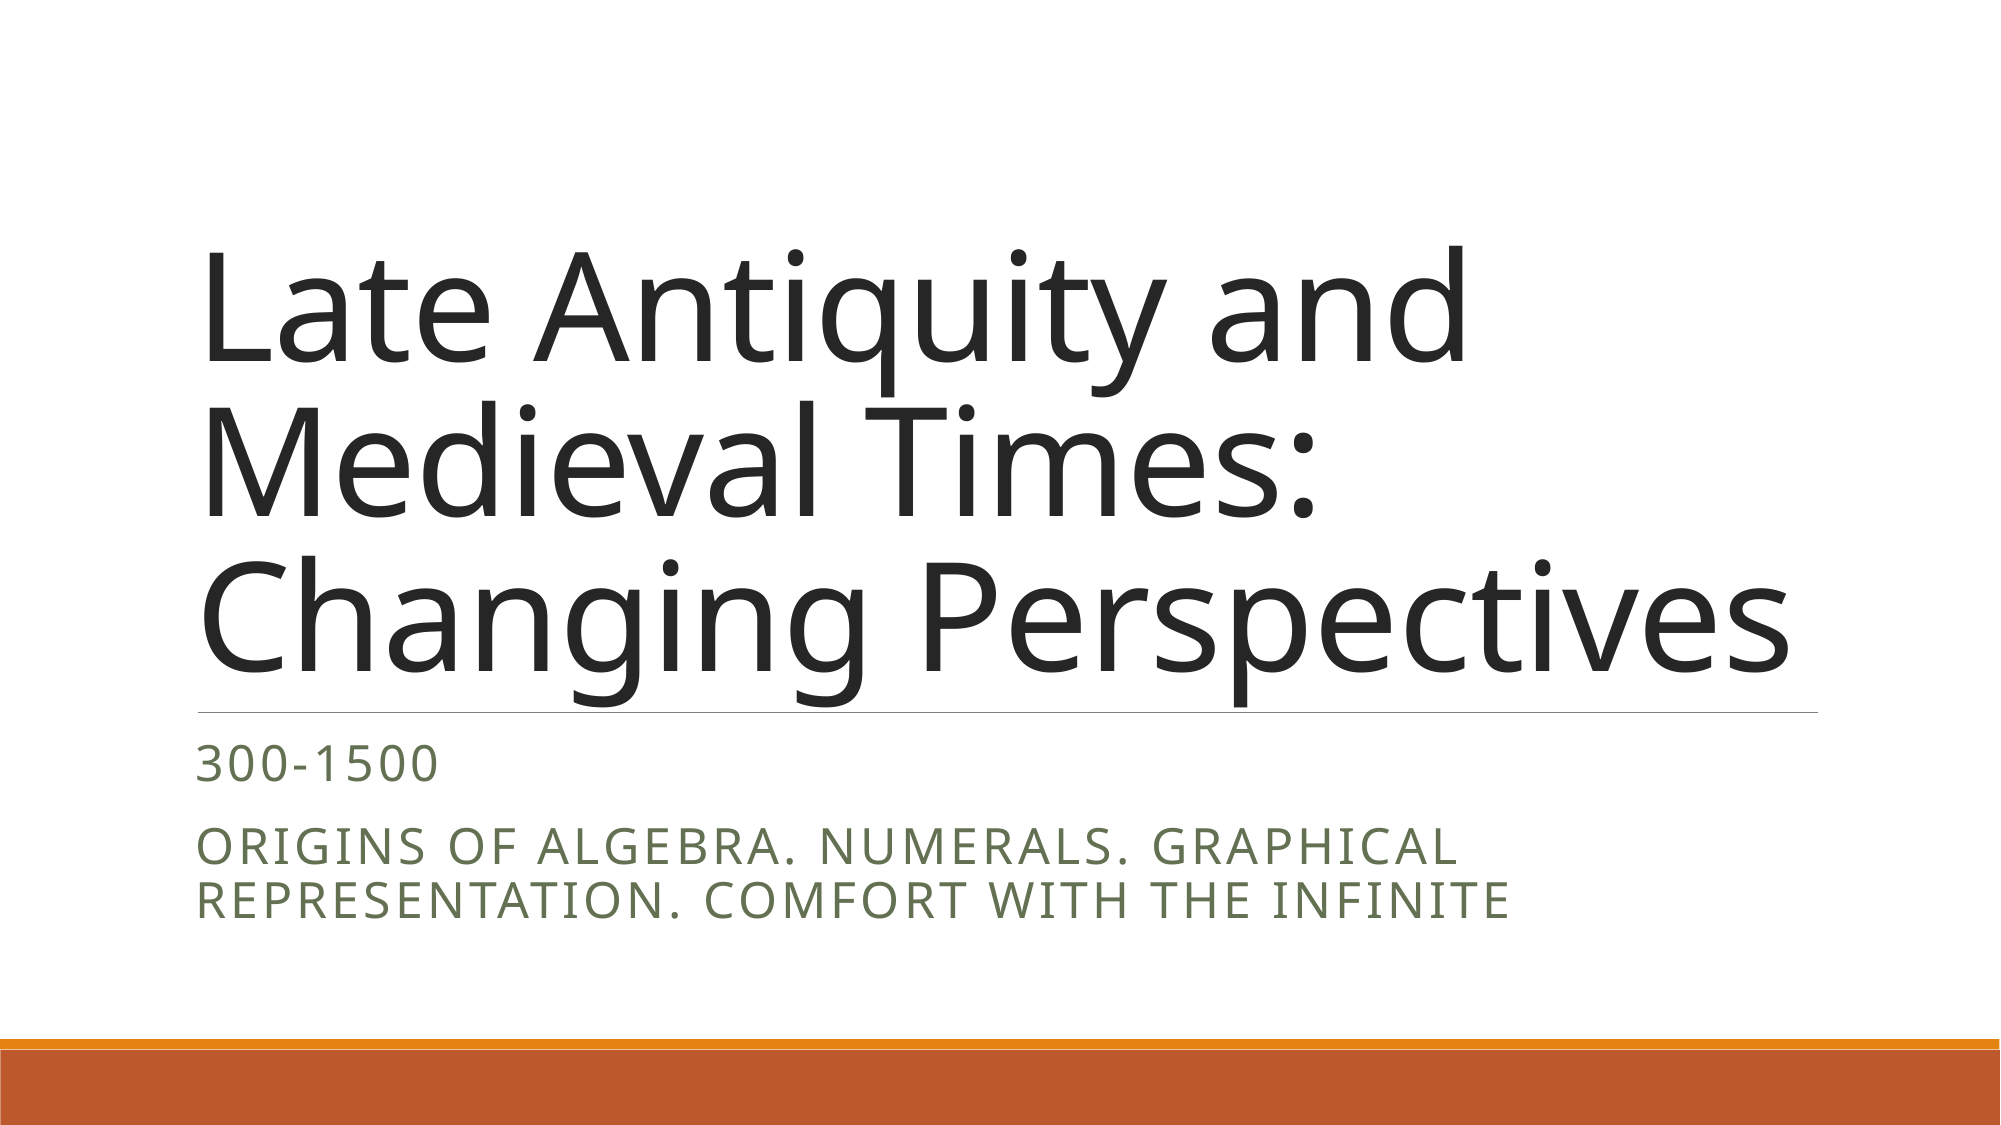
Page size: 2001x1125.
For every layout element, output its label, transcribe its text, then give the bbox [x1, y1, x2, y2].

list 300-1500 Origins of algebra. Numerals. Graphical Representation. Comfort with the infinite [180, 730, 1830, 1047]
title Late Antiquity and Medieval Times: Changing Perspectives [180, 124, 1830, 710]
